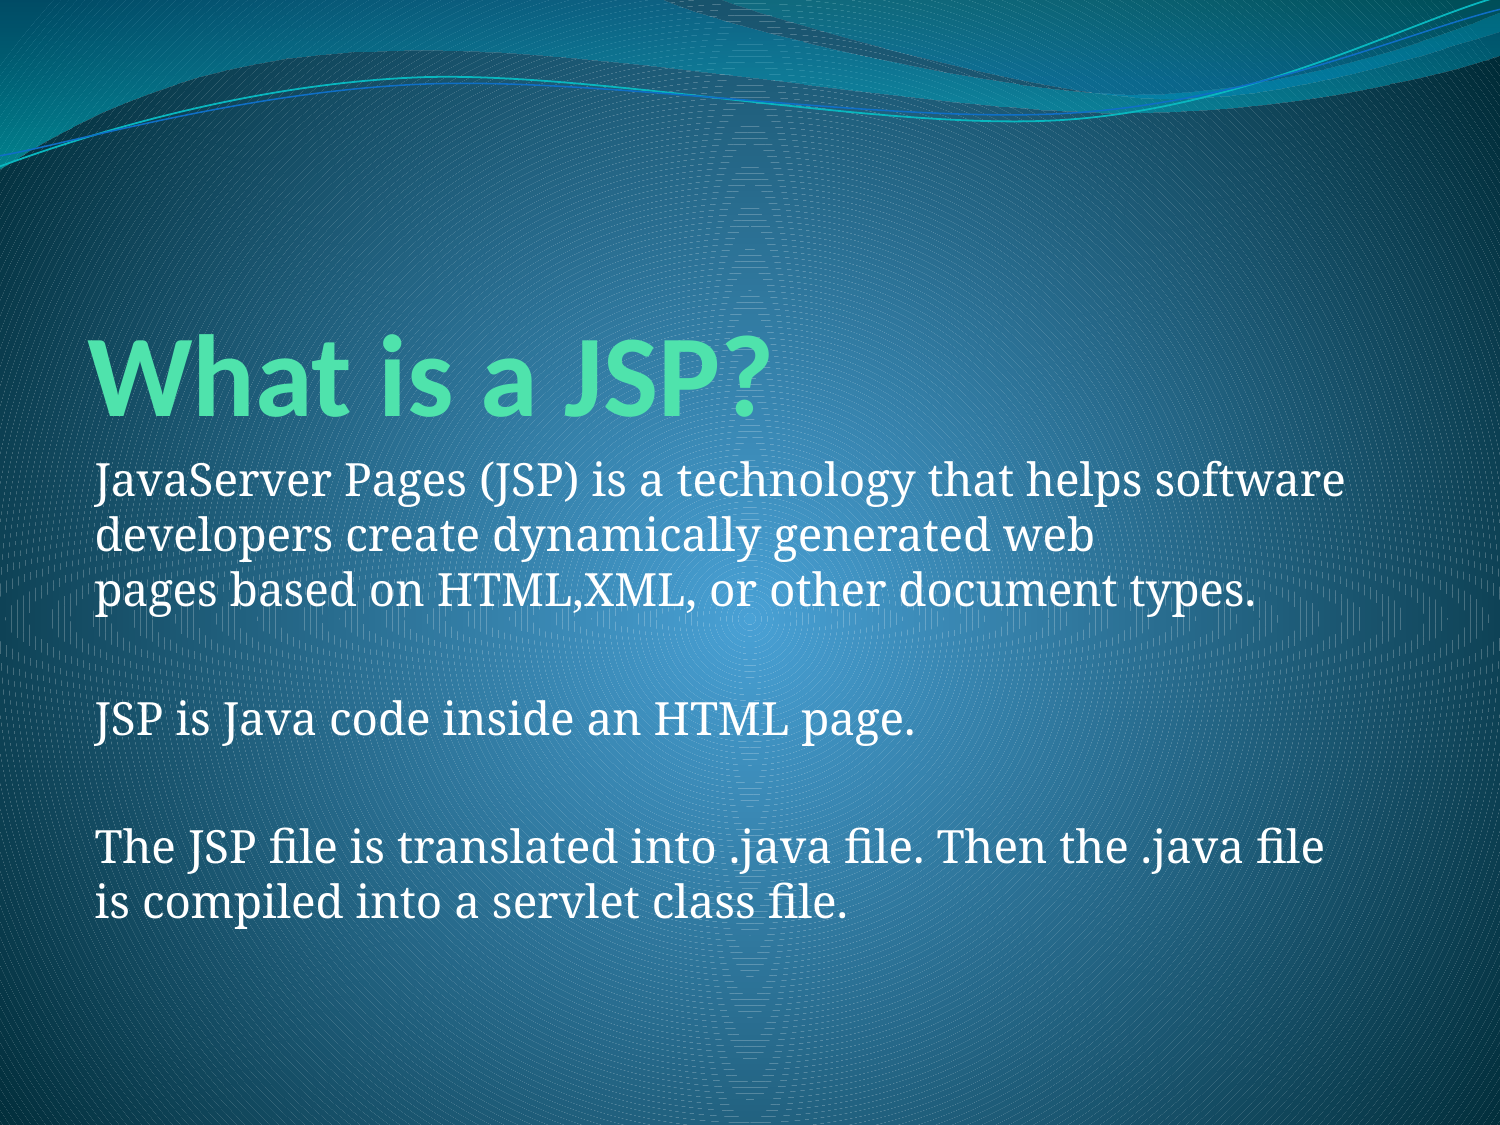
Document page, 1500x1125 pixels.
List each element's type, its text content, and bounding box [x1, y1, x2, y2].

list JavaServer Pages (JSP) is a technology that helps software developers create dynamically generated web pages based on HTML,XML, or other document types. JSP is Java code inside an HTML page. The JSP file is translated into .java file. Then the .java file is compiled into a servlet class file. [86, 443, 1362, 1063]
title What is a JSP? [86, 216, 1362, 440]
